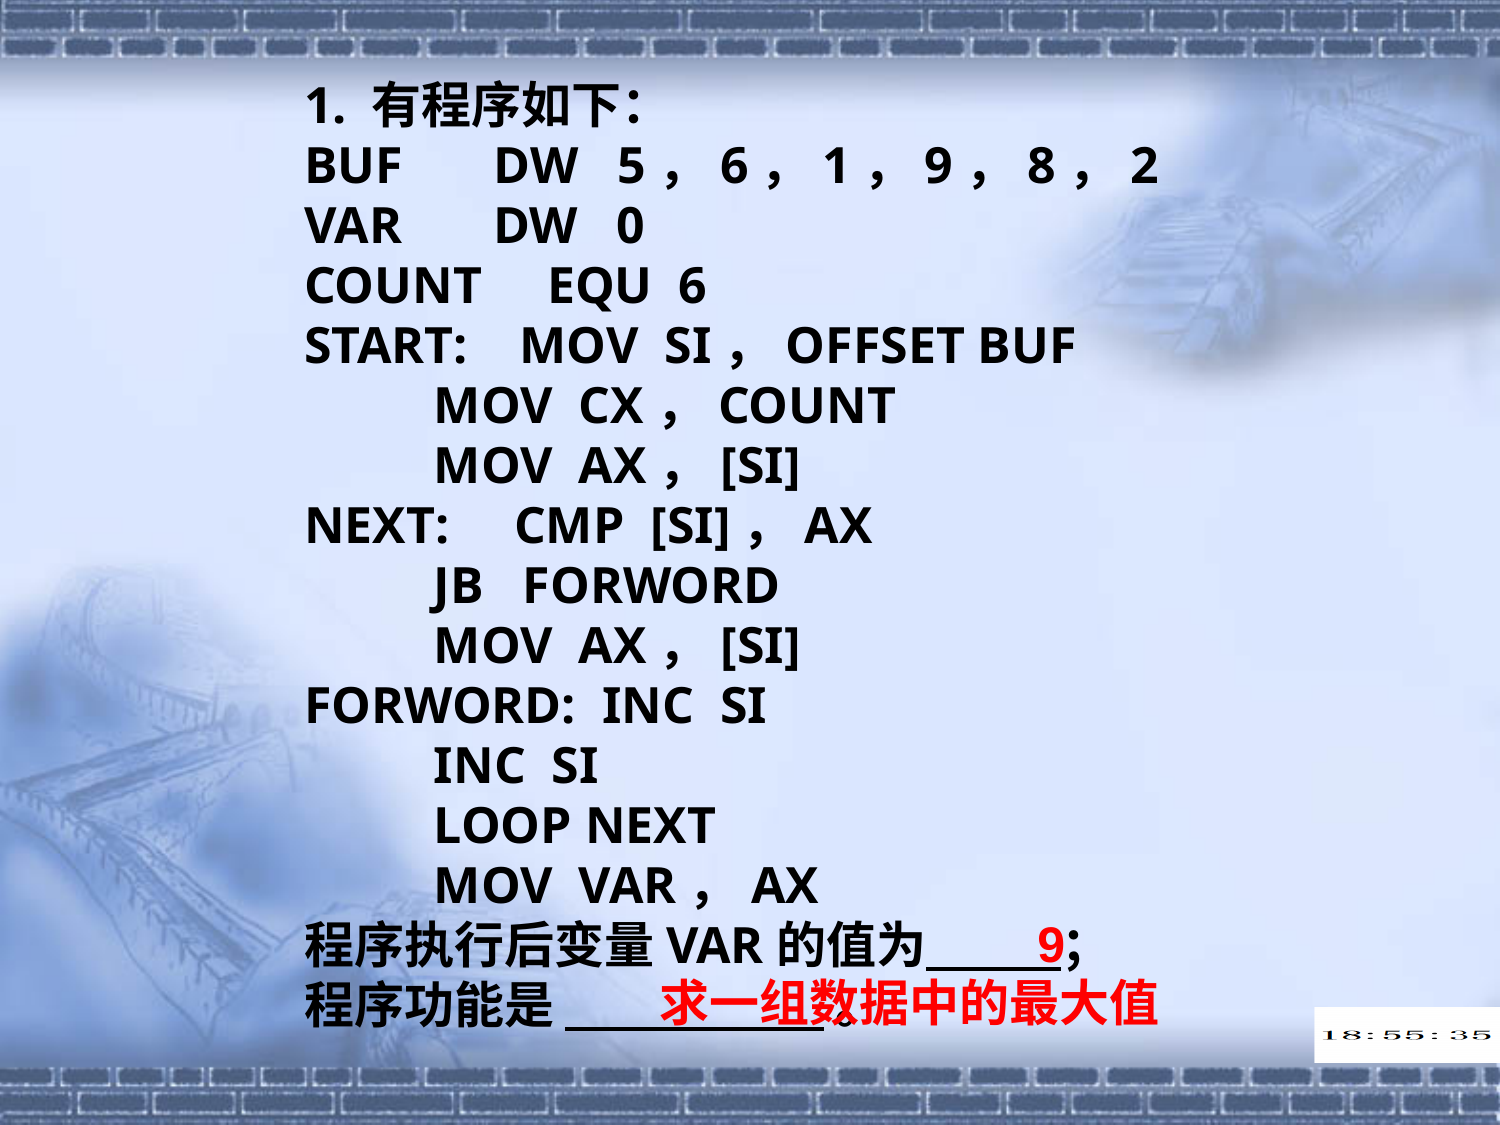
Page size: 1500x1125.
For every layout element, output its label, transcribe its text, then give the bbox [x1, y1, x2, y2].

picture [1492, 1063, 1500, 1125]
text_box 求一组数据中的最大值 [631, 964, 1187, 1039]
picture [0, 0, 1500, 1125]
text_box 9 [868, 904, 1235, 980]
slide_number [1115, 1062, 1492, 1125]
text_box 1. 有程序如下： BUF DW 5，6，1，9，8，2 VAR DW 0 COUNT EQU 6 START: MOV SI，OFFSET BUF MOV CX，COUNT MOV AX，[SI] NEXT: CMP [SI]，AX JB FORWORD MOV AX，[SI] FORWORD: INC SI INC SI LOOP NEXT MOV VAR，AX 程序执行后变量VAR的值为 ； 程序功能是 。 [289, 65, 1317, 1041]
